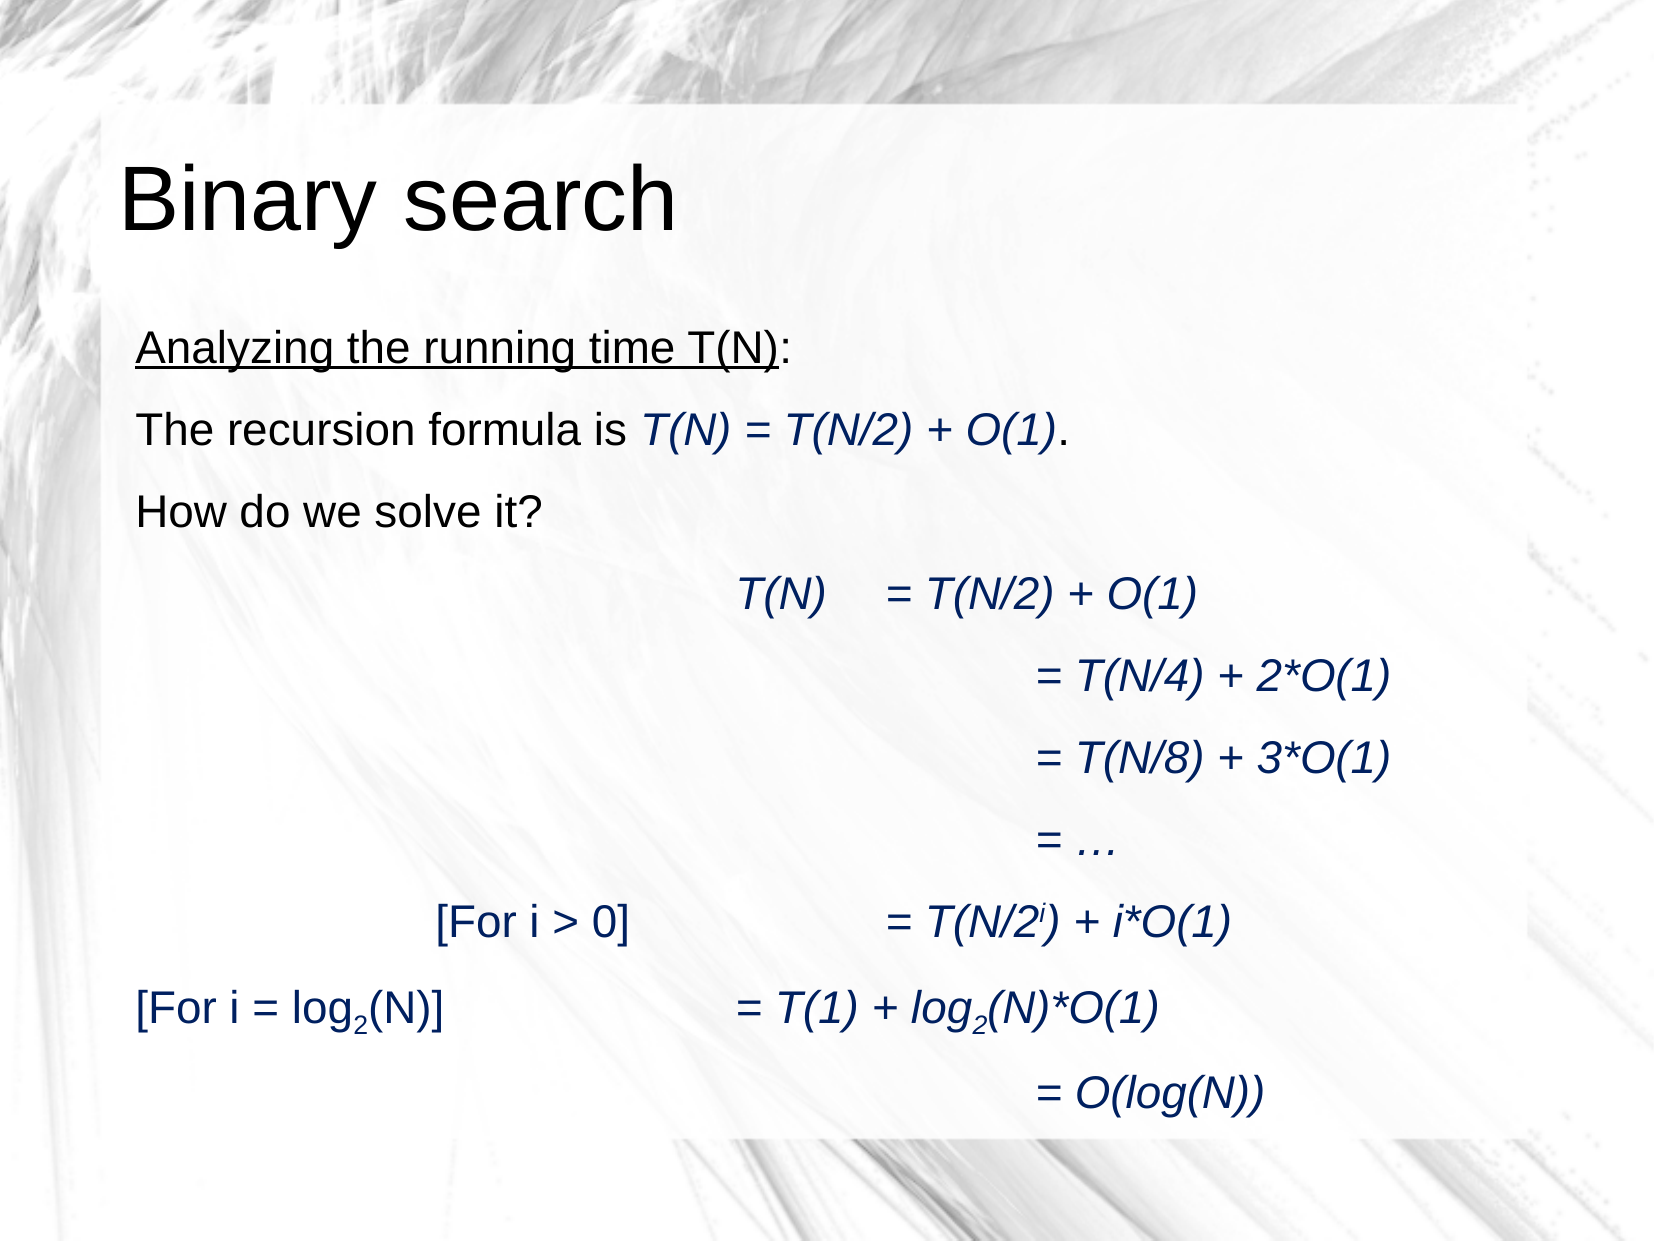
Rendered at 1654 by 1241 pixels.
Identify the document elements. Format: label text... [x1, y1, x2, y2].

list Analyzing the running time T(N): The recursion formula is T(N) = T(N/2) + O(1). How do we solve it? T(N) = T(N/2) + O(1) = T(N/4) + 2*O(1) = T(N/8) + 3*O(1) = … [For i > 0] = T(N/2i) + i*O(1) [For i = log2(N)] = T(1) + log2(N)*O(1) = O(log(N)) [118, 319, 1571, 1109]
picture [0, 0, 1654, 1241]
title Binary search [118, 112, 1506, 281]
